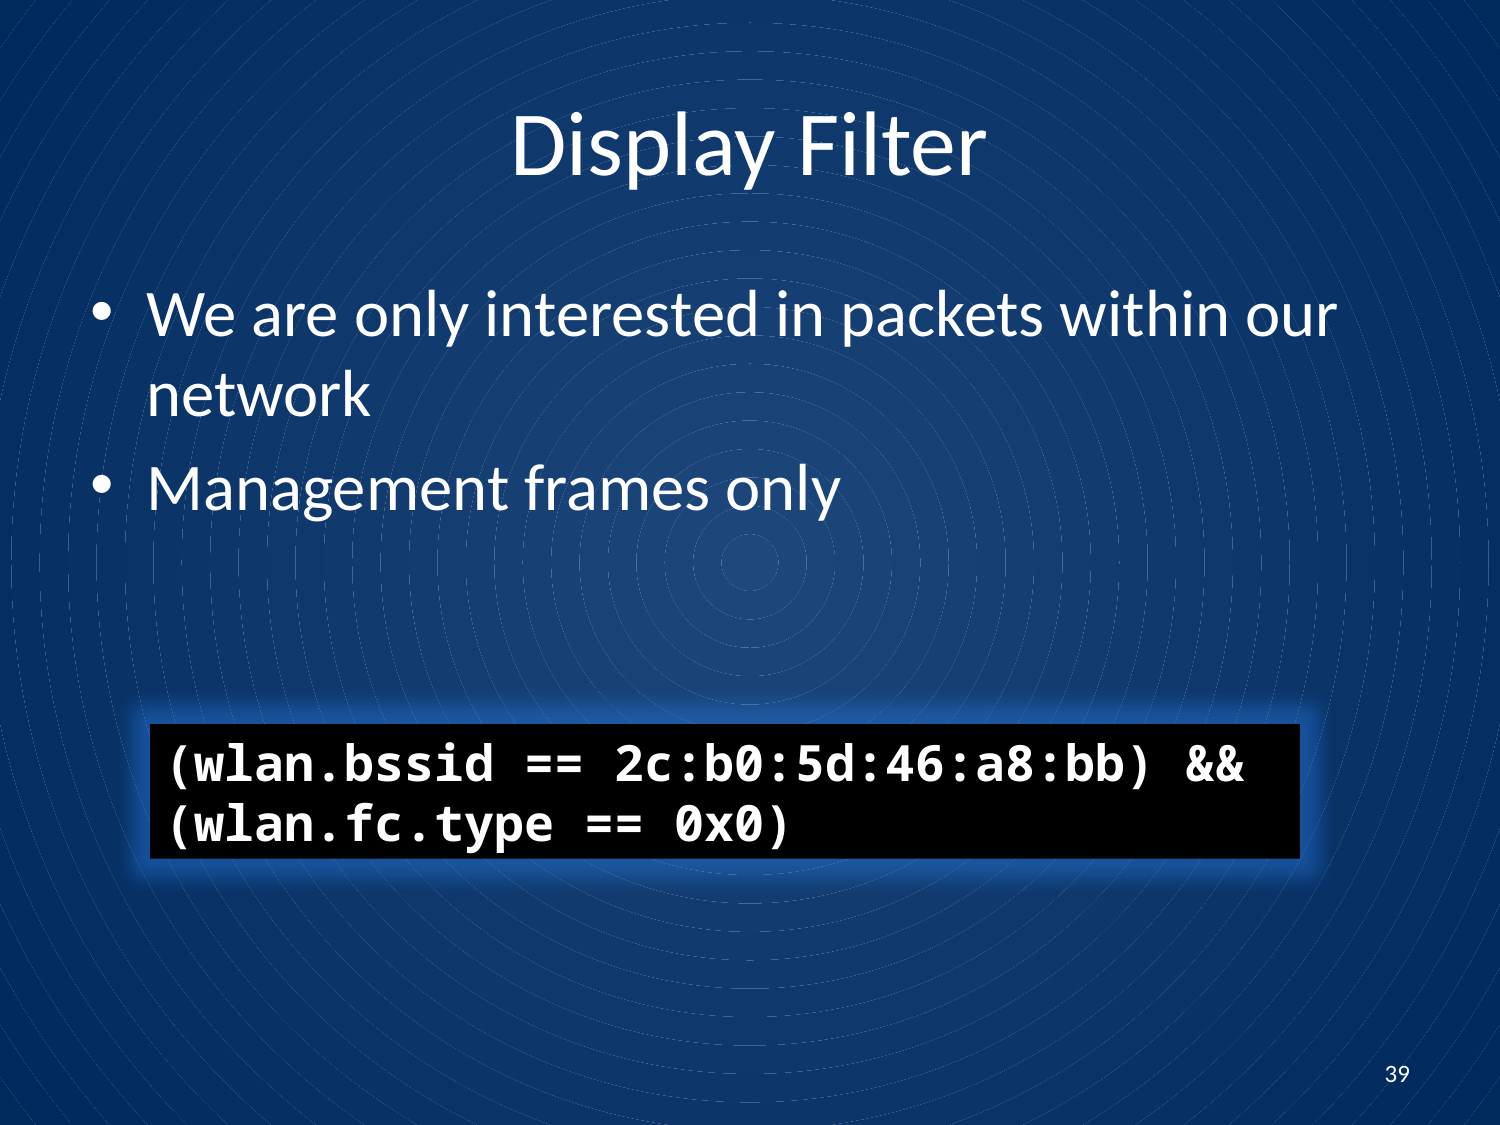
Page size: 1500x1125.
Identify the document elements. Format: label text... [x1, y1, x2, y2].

text_box (wlan.bssid == 2c:b0:5d:46:a8:bb) && (wlan.fc.type == 0x0) [150, 724, 1300, 859]
title Display Filter [75, 45, 1425, 233]
list We are only interested in packets within our network Management frames only [75, 262, 1425, 1005]
slide_number 39 [1074, 1042, 1425, 1103]
